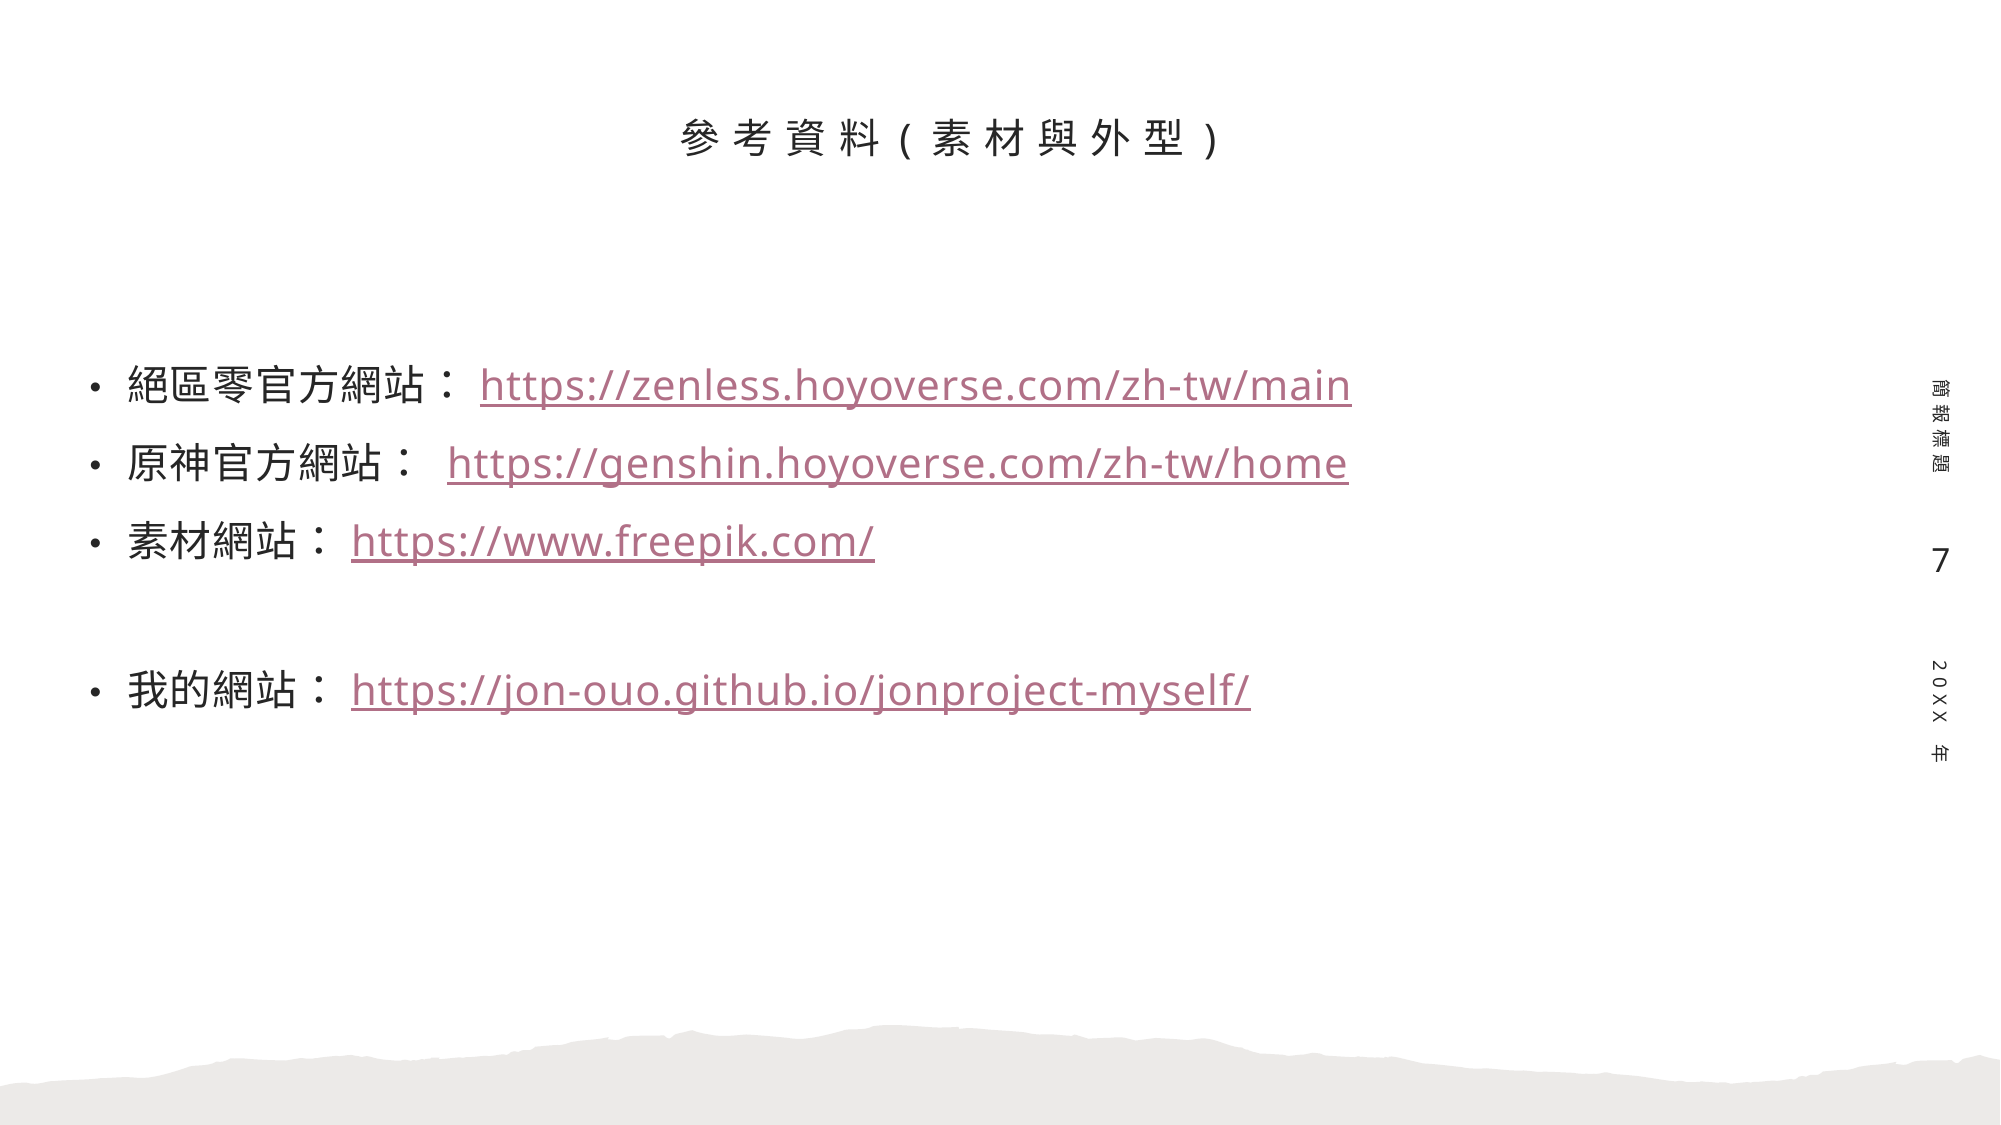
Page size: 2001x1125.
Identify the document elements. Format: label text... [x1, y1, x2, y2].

title 參考資料(素材與外型) [143, 99, 1753, 170]
slide_number 20XX 年 [1910, 645, 1971, 1080]
list 絕區零官方網站：https://zenless.hoyoverse.com/zh-tw/main 原神官方網站： https://genshin.hoyoverse.com/zh-tw/home 素材網站：https://www.freepik.com/ 我的網站：https://jon-ouo.github.io/jonproject-myself/ [74, 351, 1840, 967]
footer 簡報標題 [1911, 33, 1972, 489]
slide_number 7 [1896, 514, 1986, 610]
